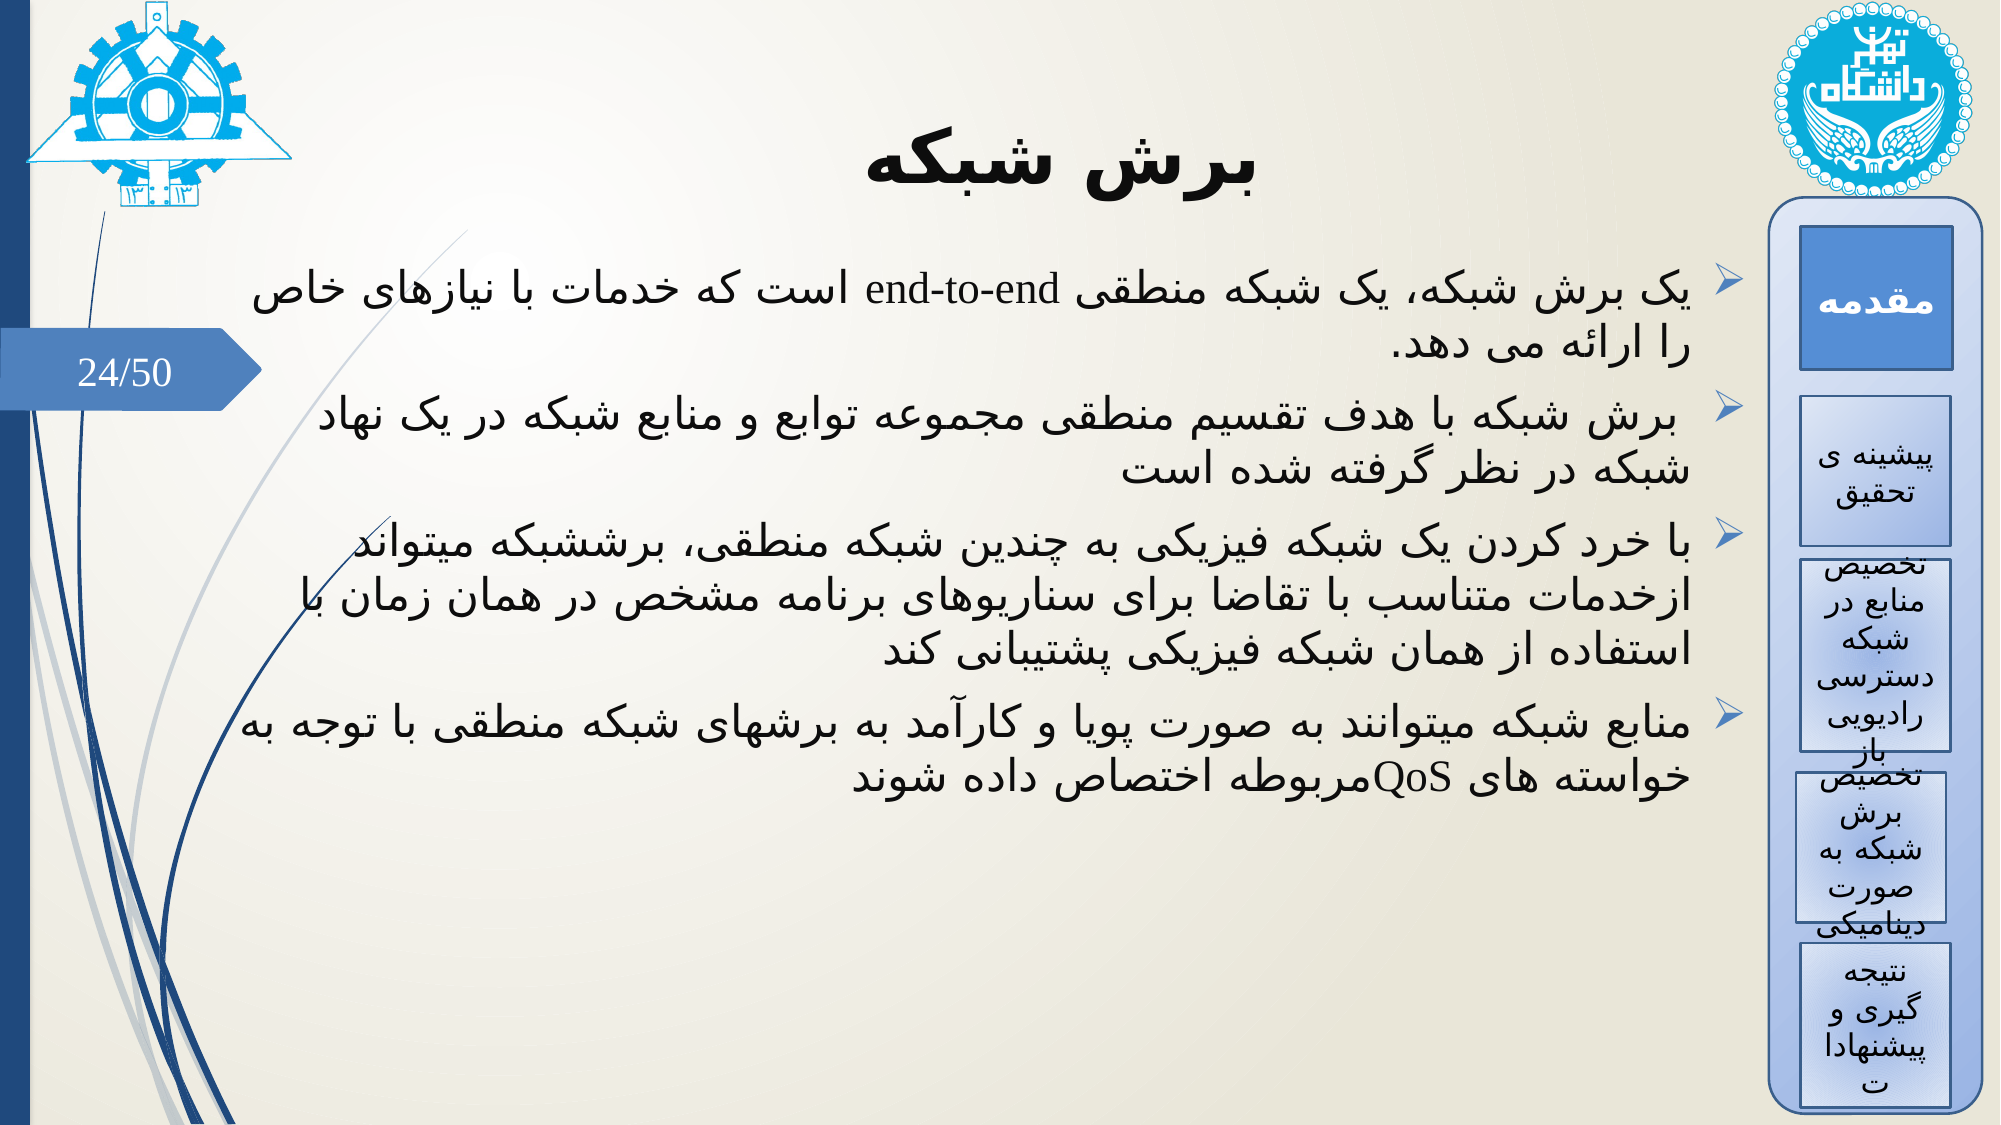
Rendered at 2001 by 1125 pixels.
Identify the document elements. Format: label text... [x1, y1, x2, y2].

picture [1772, 0, 1974, 201]
picture [1837, 145, 1844, 152]
text_box پیشینه ی تحقیق [1799, 395, 1952, 547]
text_box نتیجه گیری و پیشنهادات [1799, 942, 1952, 1109]
picture [1910, 79, 1924, 100]
picture [1904, 145, 1911, 152]
picture [1878, 83, 1944, 154]
picture [1889, 133, 1896, 147]
text_box تخصیص برش شبکه به صورت دینامیکی [1795, 771, 1947, 924]
picture [23, 0, 294, 209]
picture [1843, 65, 1900, 100]
picture [1821, 152, 1832, 159]
list یک برش شبکه، یک شبکه منطقی end-to-end است که خدمات با نیازهای خاص را ارائه می دهد. برش شبکه با هدف تقسیم منطقی مجموعه توابع و منابع شبکه در یک نهاد شبکه در نظر گرفته شده است با خرد کردن یک شبکه فیزیکی به چندین شبکه منطقی، برششبکه میتواند ازخدمات متناسب با تقاضا برای سناریوهای برنامه مشخص در همان زمان با استفاده از همان شبکه فیزیکی پشتیبانی کند منابع شبکه میتوانند به صورت پویا و کارآمد به برشهای شبکه منطقی با توجه به خواسته های QoSمربوطه اختصاص داده شوند [219, 250, 1759, 1031]
picture [1835, 156, 1913, 172]
picture [1898, 138, 1906, 147]
picture [1897, 129, 1903, 140]
picture [1853, 133, 1859, 140]
picture [1822, 84, 1839, 101]
picture [1916, 150, 1929, 159]
title برش شبکه [318, 101, 1781, 312]
picture [1851, 27, 1905, 67]
picture [1804, 103, 1857, 147]
picture [1904, 66, 1908, 92]
picture [1812, 129, 1827, 150]
picture [1781, 133, 1869, 201]
picture [1912, 100, 1944, 150]
picture [1804, 83, 1870, 154]
text_box [1767, 196, 1984, 1116]
text_box تخصیص منابع در شبکه دسترسی رادیویی باز [1799, 558, 1952, 753]
slide_number 24/50 [23, 339, 188, 400]
text_box مقدمه [1799, 225, 1954, 371]
